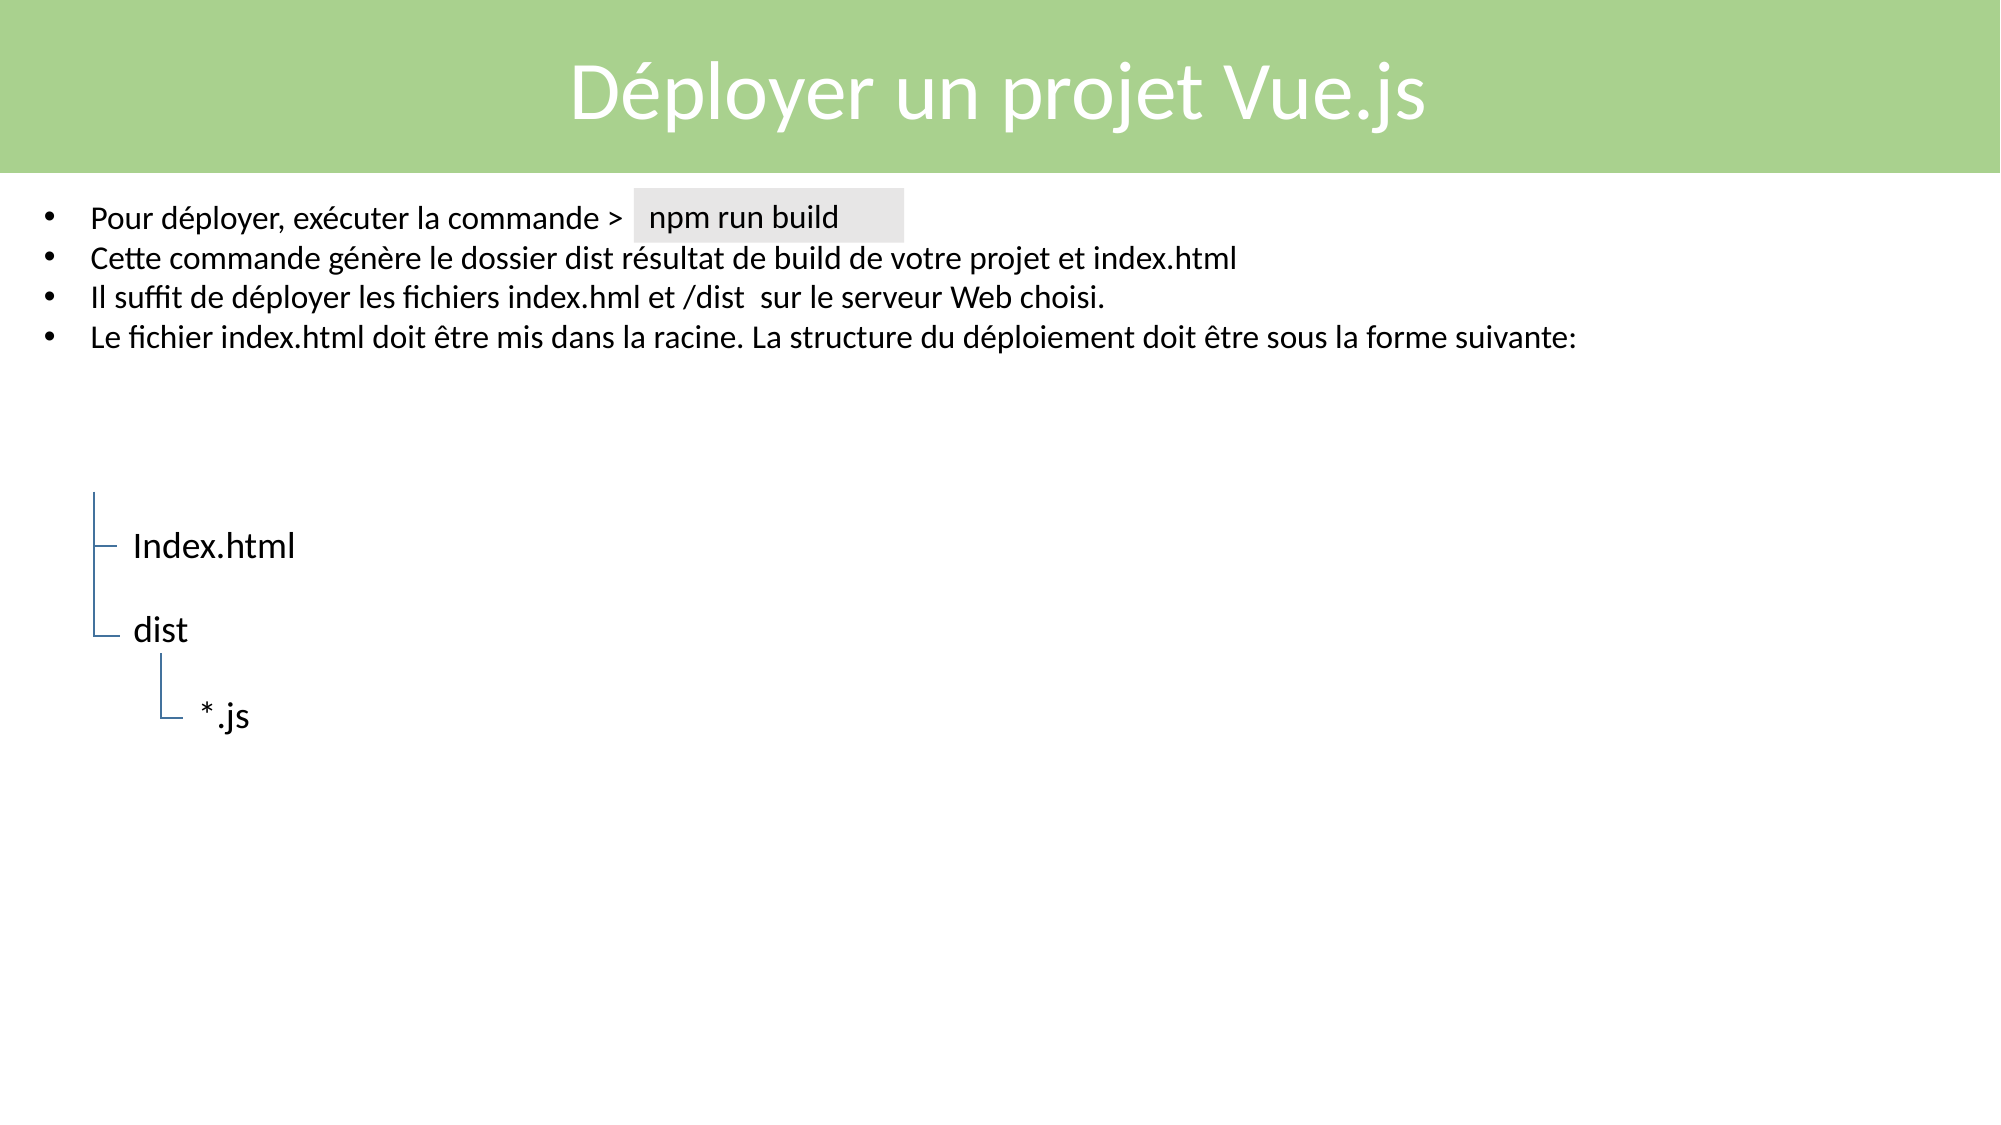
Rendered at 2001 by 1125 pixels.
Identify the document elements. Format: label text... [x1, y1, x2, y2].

text_box npm run build [633, 188, 905, 243]
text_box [93, 491, 312, 744]
text_box Déployer un projet Vue.js [0, 0, 2000, 174]
text_box Pour déployer, exécuter la commande > Cette commande génère le dossier dist résultat de build de votre projet et index.html Il suffit de déployer les fichiers index.hml et /dist sur le serveur Web choisi. Le fichier index.html doit être mis dans la racine. La structure du déploiement doit être sous la forme suivante: [29, 188, 1969, 363]
